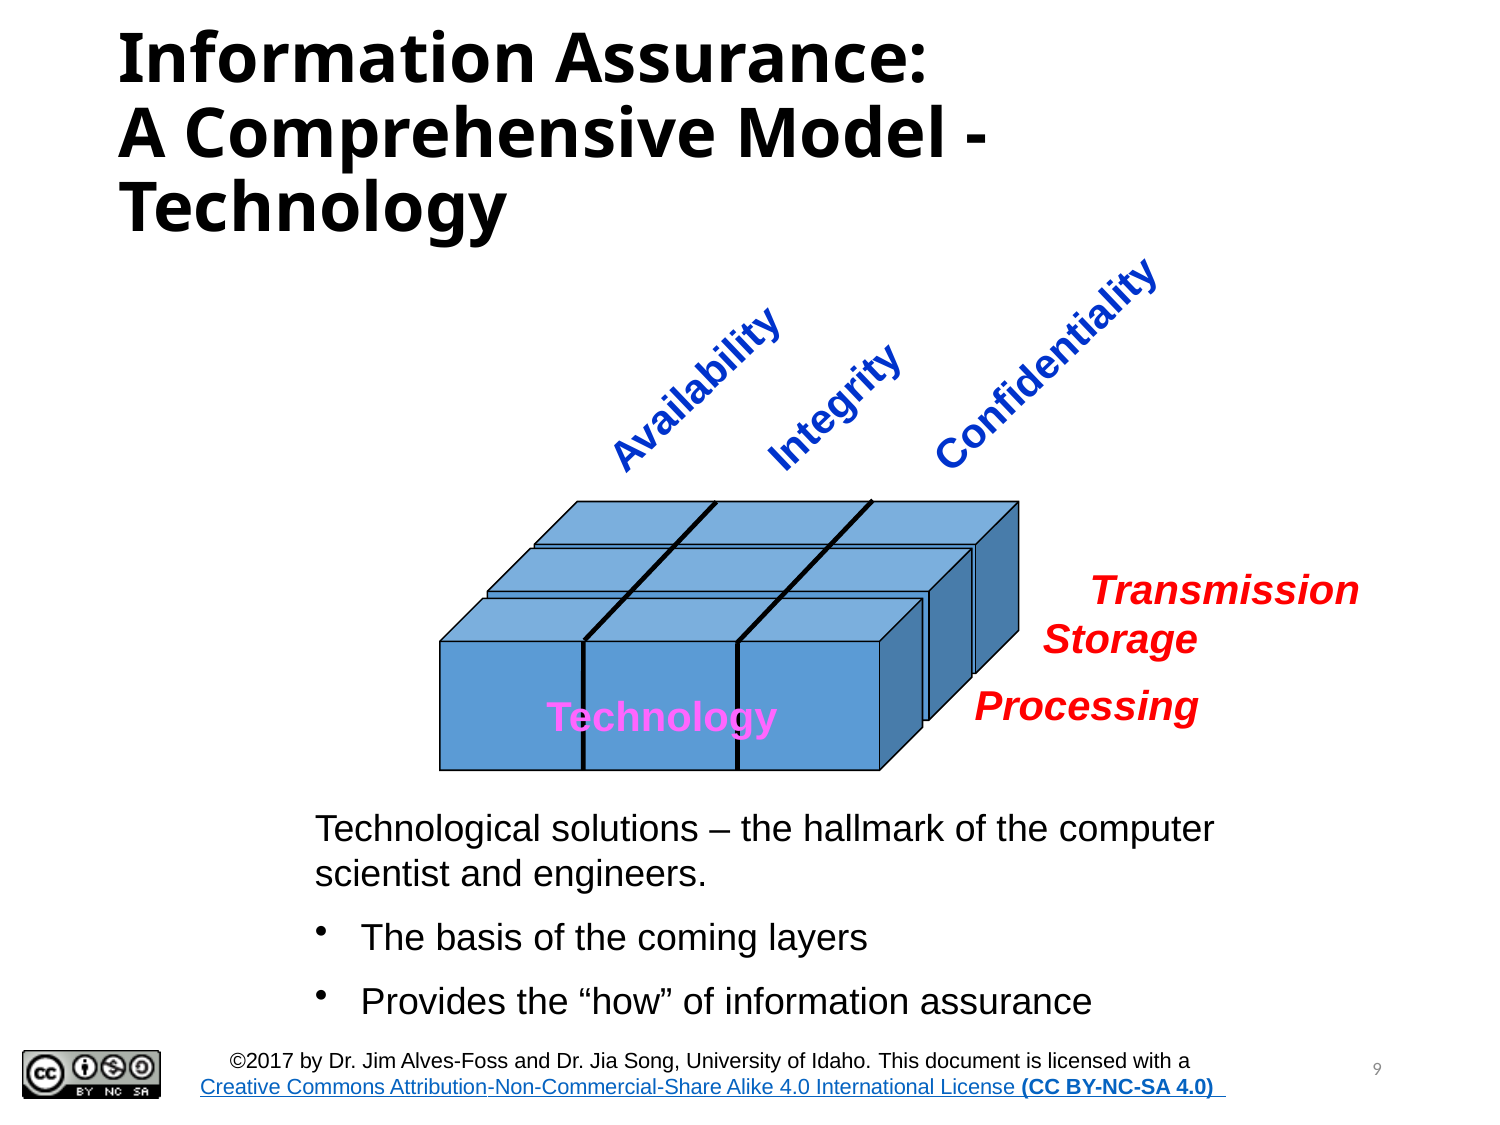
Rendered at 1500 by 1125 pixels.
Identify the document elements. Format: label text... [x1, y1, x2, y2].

title Information Assurance: A Comprehensive Model - Technology [102, 59, 1398, 211]
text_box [565, 330, 879, 771]
picture [22, 1050, 161, 1099]
text_box Confidentiality [979, 173, 1251, 493]
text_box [879, 353, 979, 770]
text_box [439, 598, 565, 771]
slide_number 9 [1315, 1038, 1397, 1099]
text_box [534, 501, 565, 548]
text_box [979, 548, 1263, 598]
text_box Technological solutions – the hallmark of the computer scientist and engineers. The basis of the coming layers Provides the “how” of information assurance [300, 796, 1233, 1030]
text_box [879, 598, 1365, 771]
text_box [487, 548, 565, 598]
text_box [979, 501, 1404, 674]
